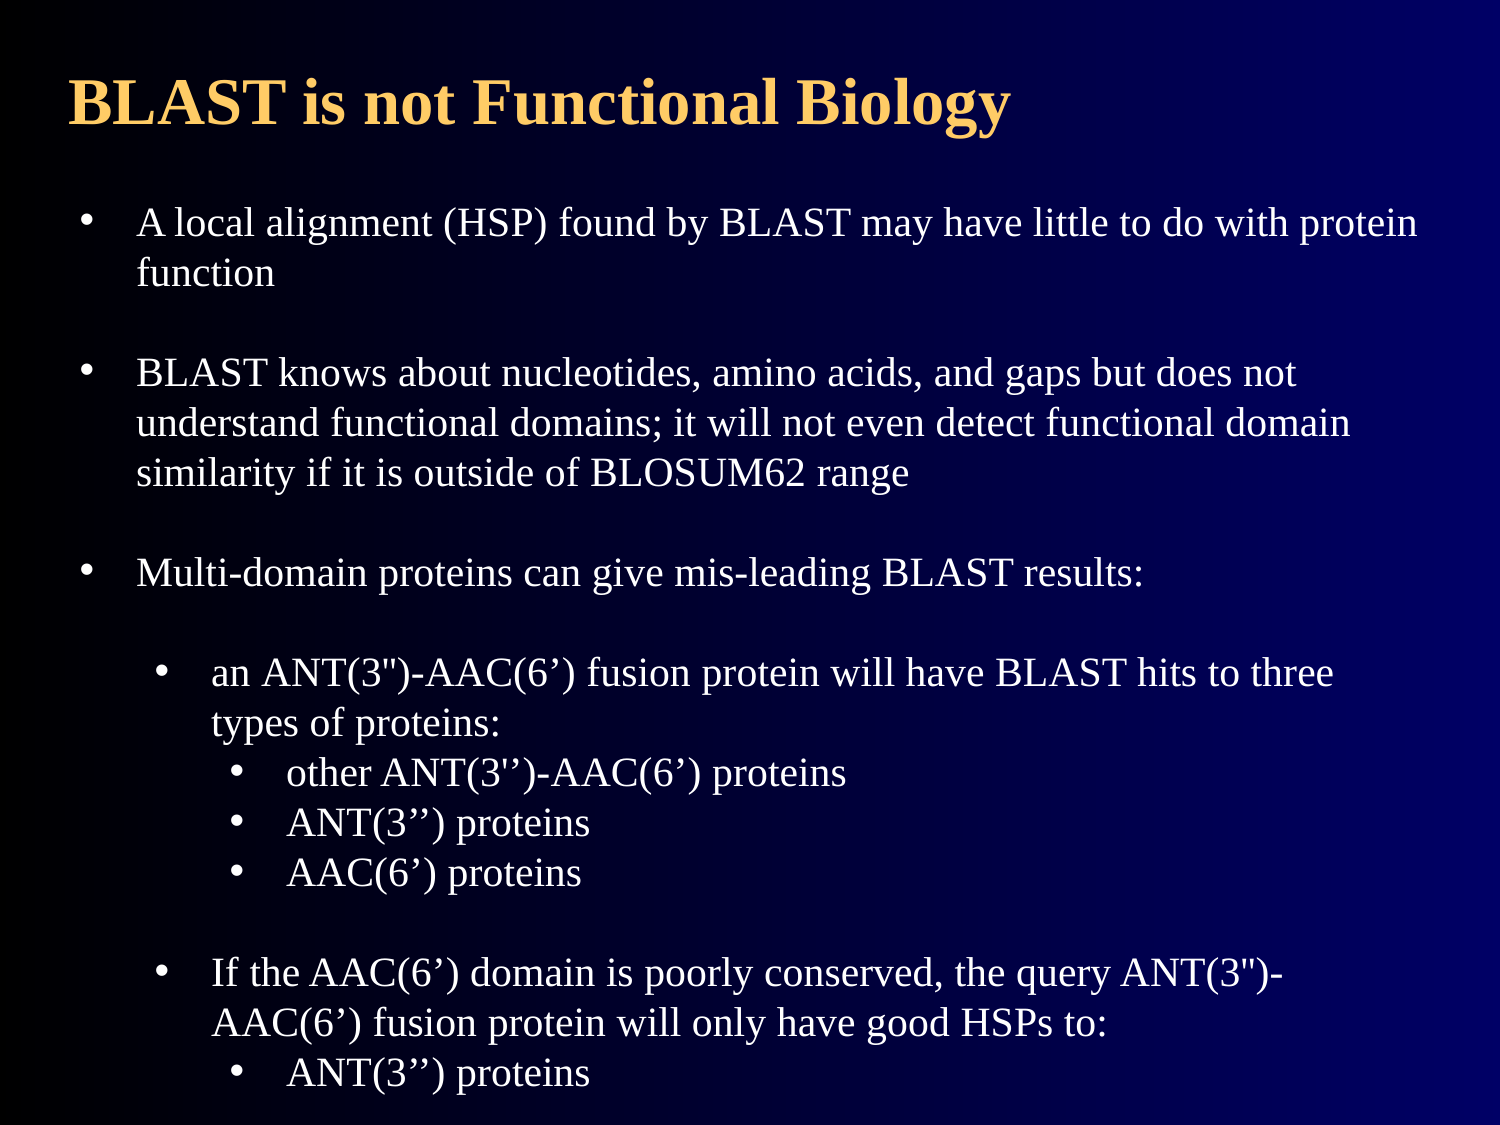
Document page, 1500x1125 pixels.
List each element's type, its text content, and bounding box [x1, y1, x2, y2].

title BLAST is not Functional Biology [52, 0, 1459, 225]
text_box A local alignment (HSP) found by BLAST may have little to do with protein function BLAST knows about nucleotides, amino acids, and gaps but does not understand functional domains; it will not even detect functional domain similarity if it is outside of BLOSUM62 range Multi-domain proteins can give mis-leading BLAST results: an ANT(3'')-AAC(6’) fusion protein will have BLAST hits to three types of proteins: other ANT(3'’)-AAC(6’) proteins ANT(3’’) proteins AAC(6’) proteins If the AAC(6’) domain is poorly conserved, the query ANT(3'')-AAC(6’) fusion protein will only have good HSPs to: ANT(3’’) proteins [64, 187, 1436, 1125]
